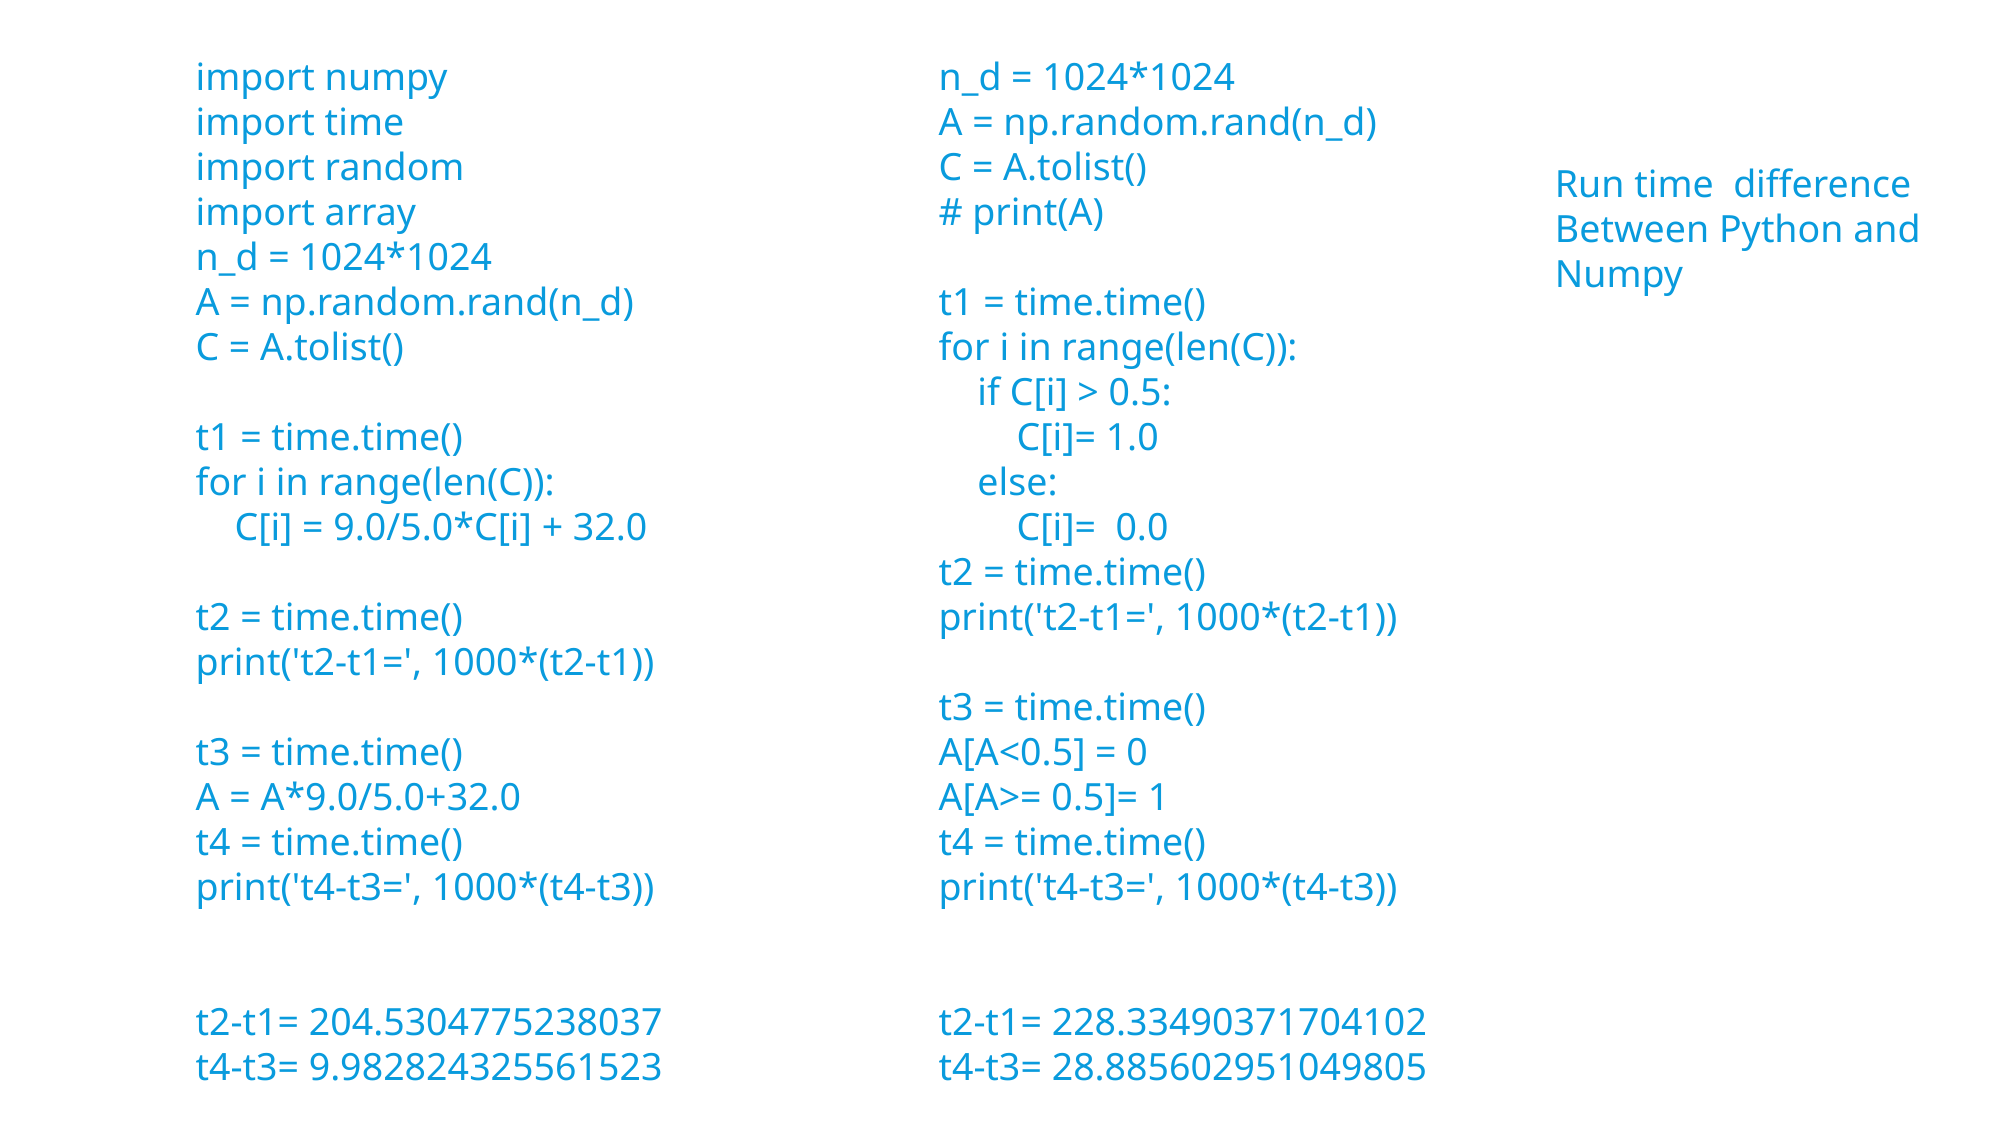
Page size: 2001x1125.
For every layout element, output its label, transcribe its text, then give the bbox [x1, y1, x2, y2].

text_box import numpy import time import random import array n_d = 1024*1024 A = np.random.rand(n_d) C = A.tolist() t1 = time.time() for i in range(len(C)): C[i] = 9.0/5.0*C[i] + 32.0 t2 = time.time() print('t2-t1=', 1000*(t2-t1)) t3 = time.time() A = A*9.0/5.0+32.0 t4 = time.time() print('t4-t3=', 1000*(t4-t3)) [180, 45, 923, 961]
text_box t2-t1= 228.33490371704102 t4-t3= 28.885602951049805 [923, 990, 1924, 1096]
text_box t2-t1= 204.5304775238037 t4-t3= 9.982824325561523 [180, 990, 923, 1096]
text_box n_d = 1024*1024 A = np.random.rand(n_d) C = A.tolist() # print(A) t1 = time.time() for i in range(len(C)): if C[i] > 0.5: C[i]= 1.0 else: C[i]= 0.0 t2 = time.time() print('t2-t1=', 1000*(t2-t1)) t3 = time.time() A[A<0.5] = 0 A[A>= 0.5]= 1 t4 = time.time() print('t4-t3=', 1000*(t4-t3)) [923, 45, 1924, 990]
text_box Run time difference Between Python and Numpy [1540, 152, 1946, 303]
